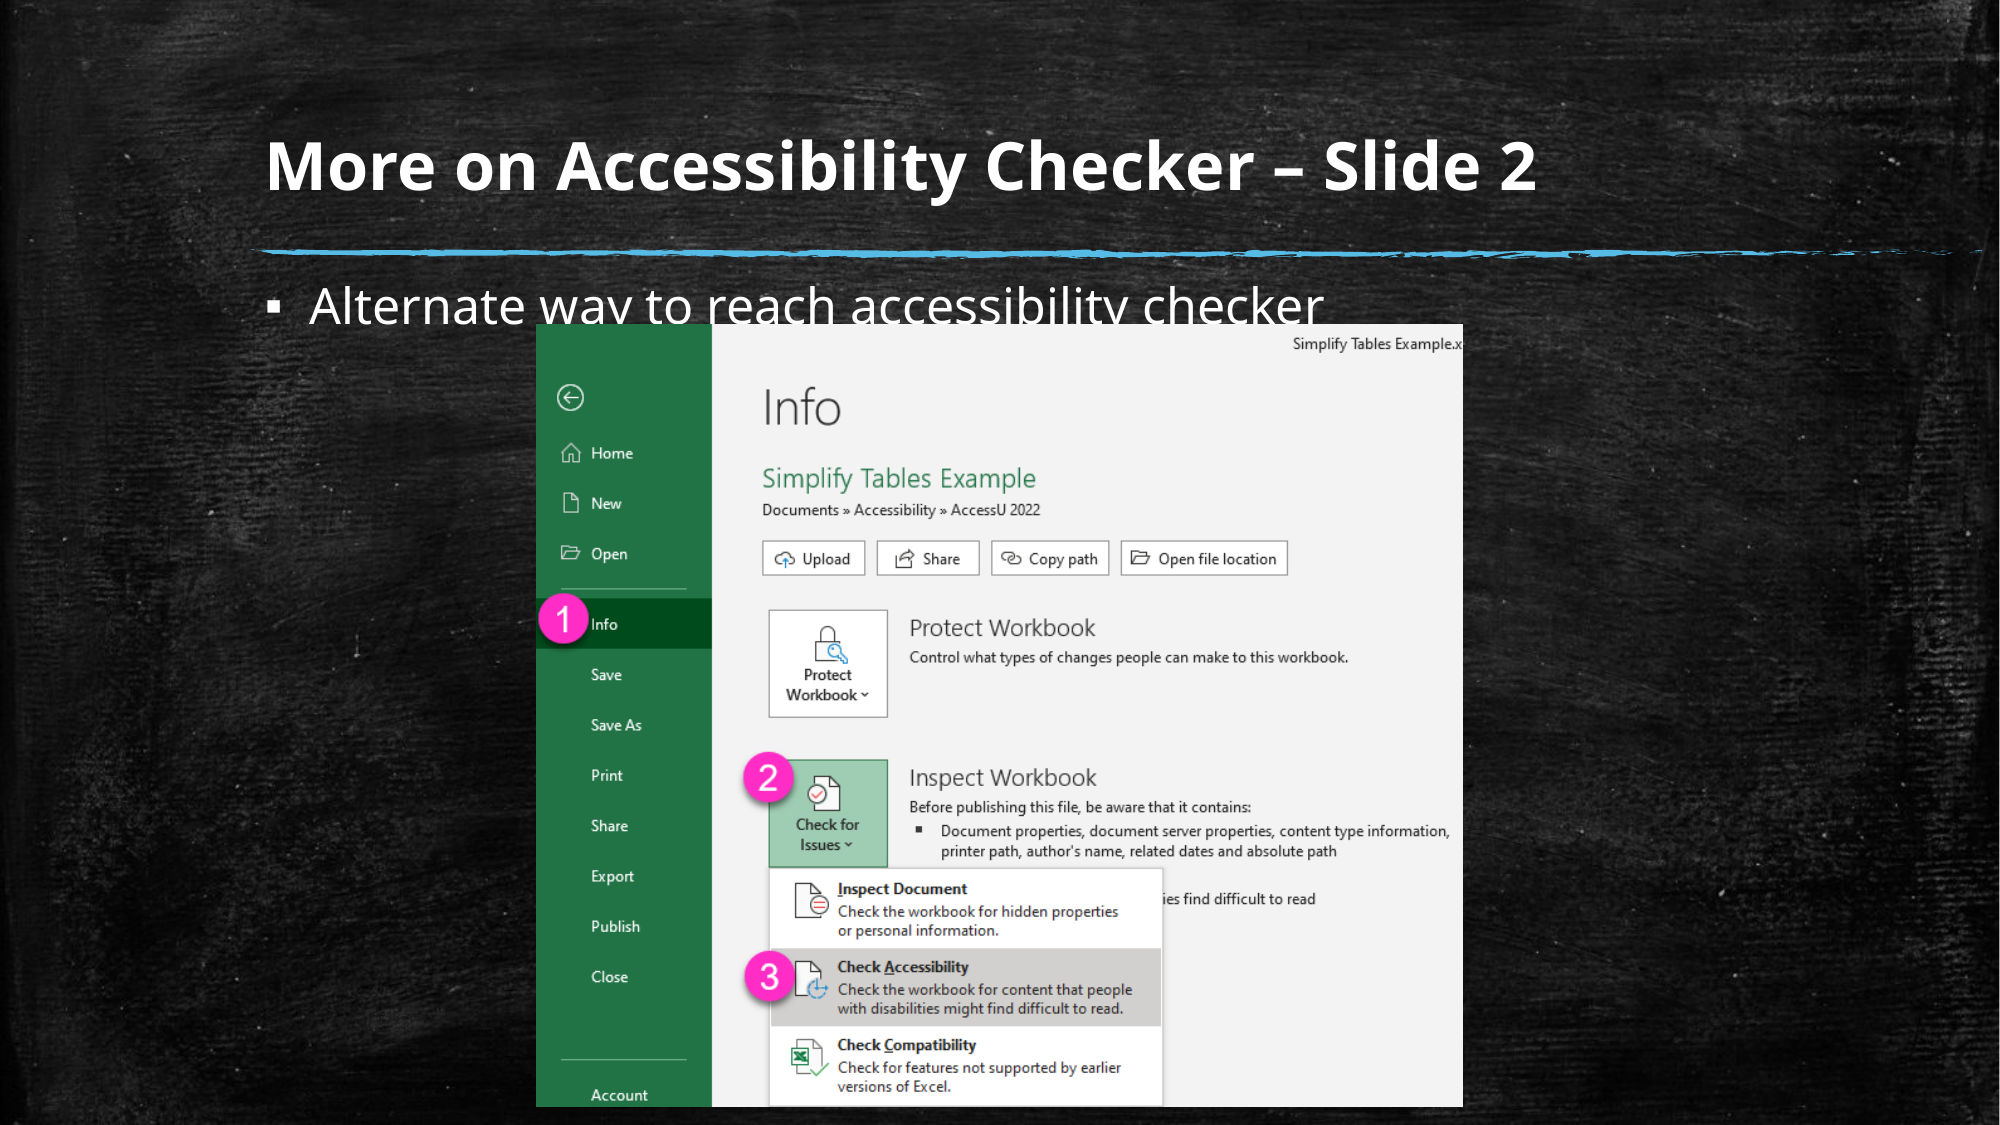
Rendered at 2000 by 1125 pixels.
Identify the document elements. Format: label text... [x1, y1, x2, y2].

list Alternate way to reach accessibility checker [249, 237, 1750, 938]
picture [536, 324, 1463, 1107]
title More on Accessibility Checker – Slide 2 [249, 45, 1750, 213]
